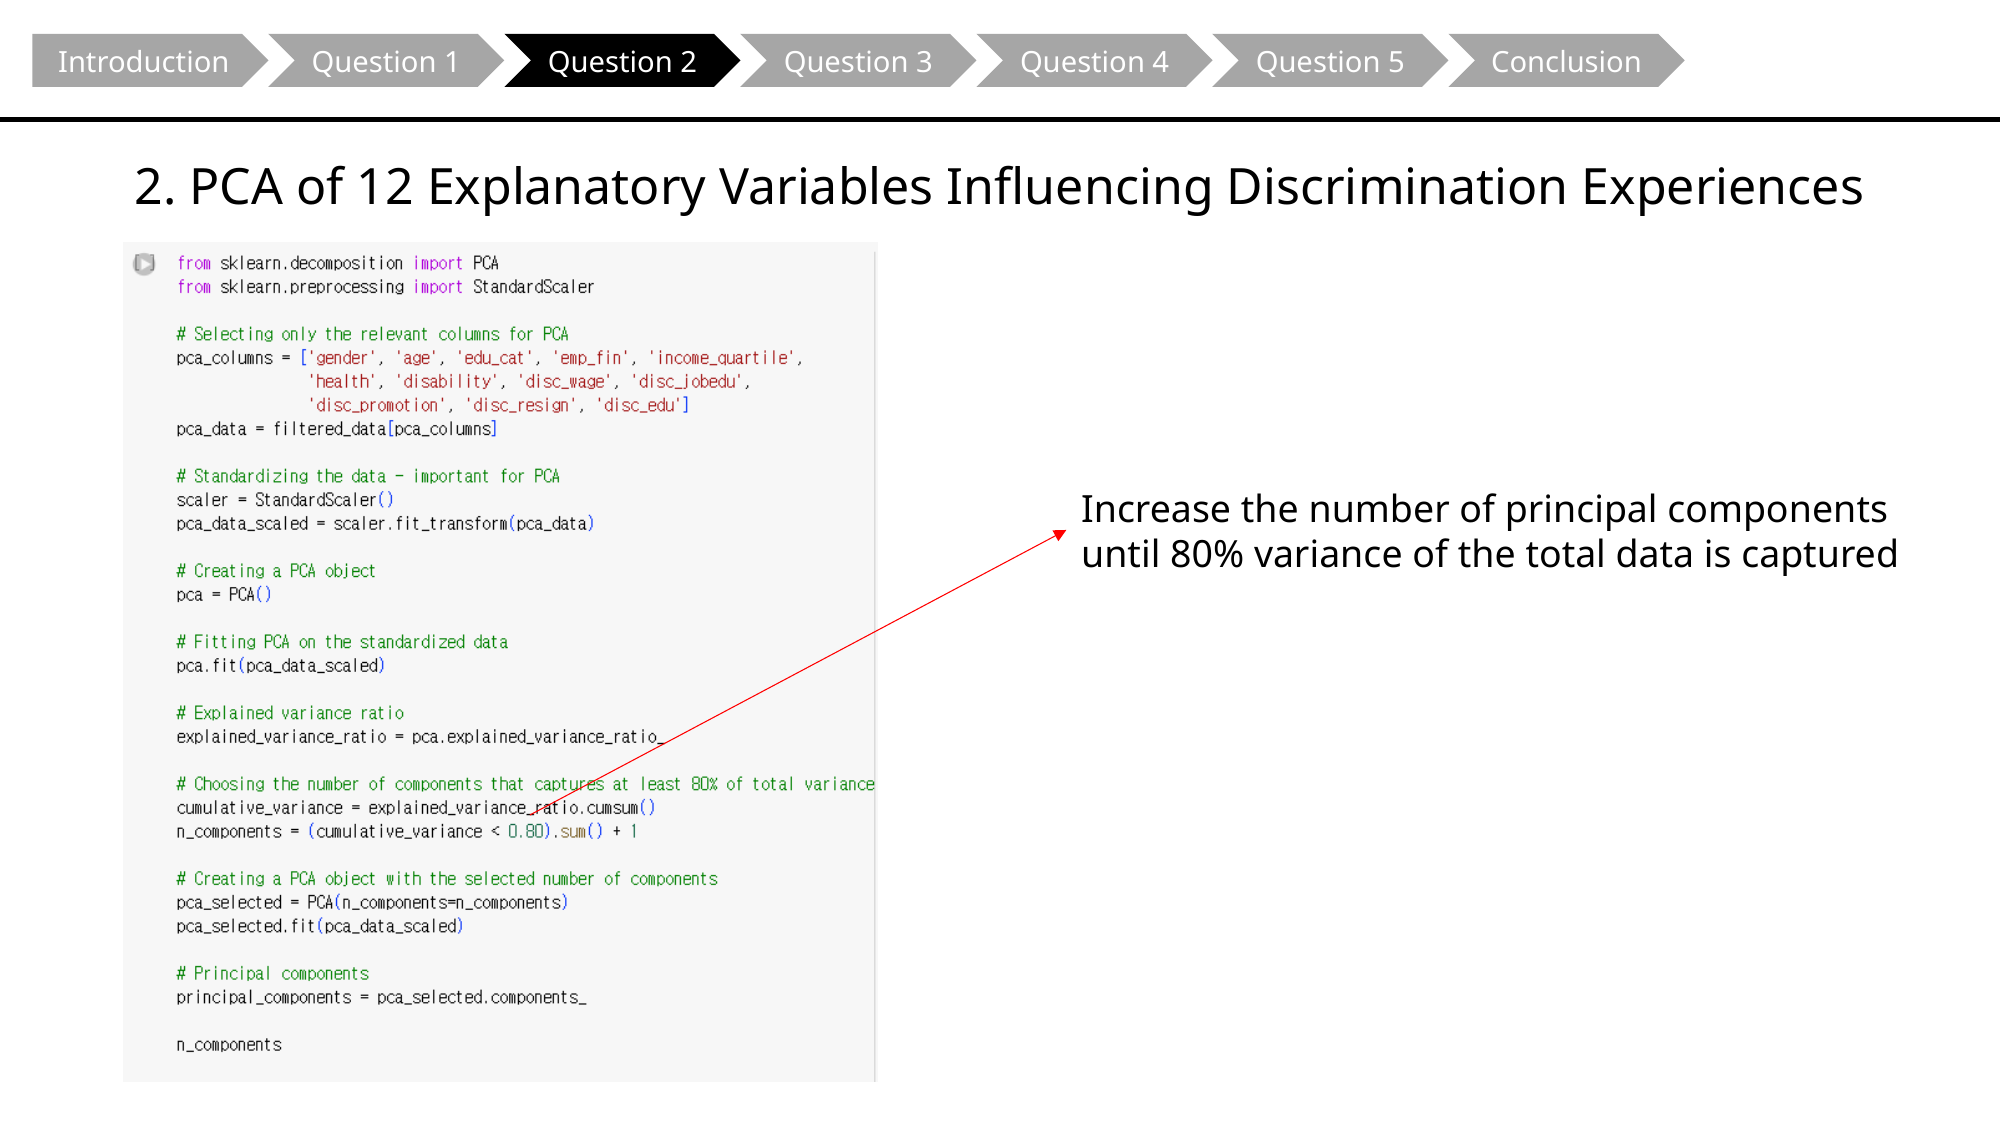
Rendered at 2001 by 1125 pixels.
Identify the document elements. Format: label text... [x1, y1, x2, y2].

text_box Question 4 [973, 32, 1215, 88]
text_box Introduction [31, 32, 270, 88]
text_box Question 2 [501, 32, 743, 88]
text_box 2. PCA of 12 Explanatory Variables Influencing Discrimination Experiences [8, 146, 1992, 222]
text_box Increase the number of principal components until 80% variance of the total data is captured [1066, 477, 1915, 583]
text_box Question 3 [737, 32, 978, 88]
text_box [529, 530, 1063, 815]
text_box Question 1 [265, 32, 506, 88]
picture [123, 242, 878, 1082]
text_box Question 5 [1209, 32, 1450, 88]
text_box Conclusion [1445, 32, 1687, 88]
